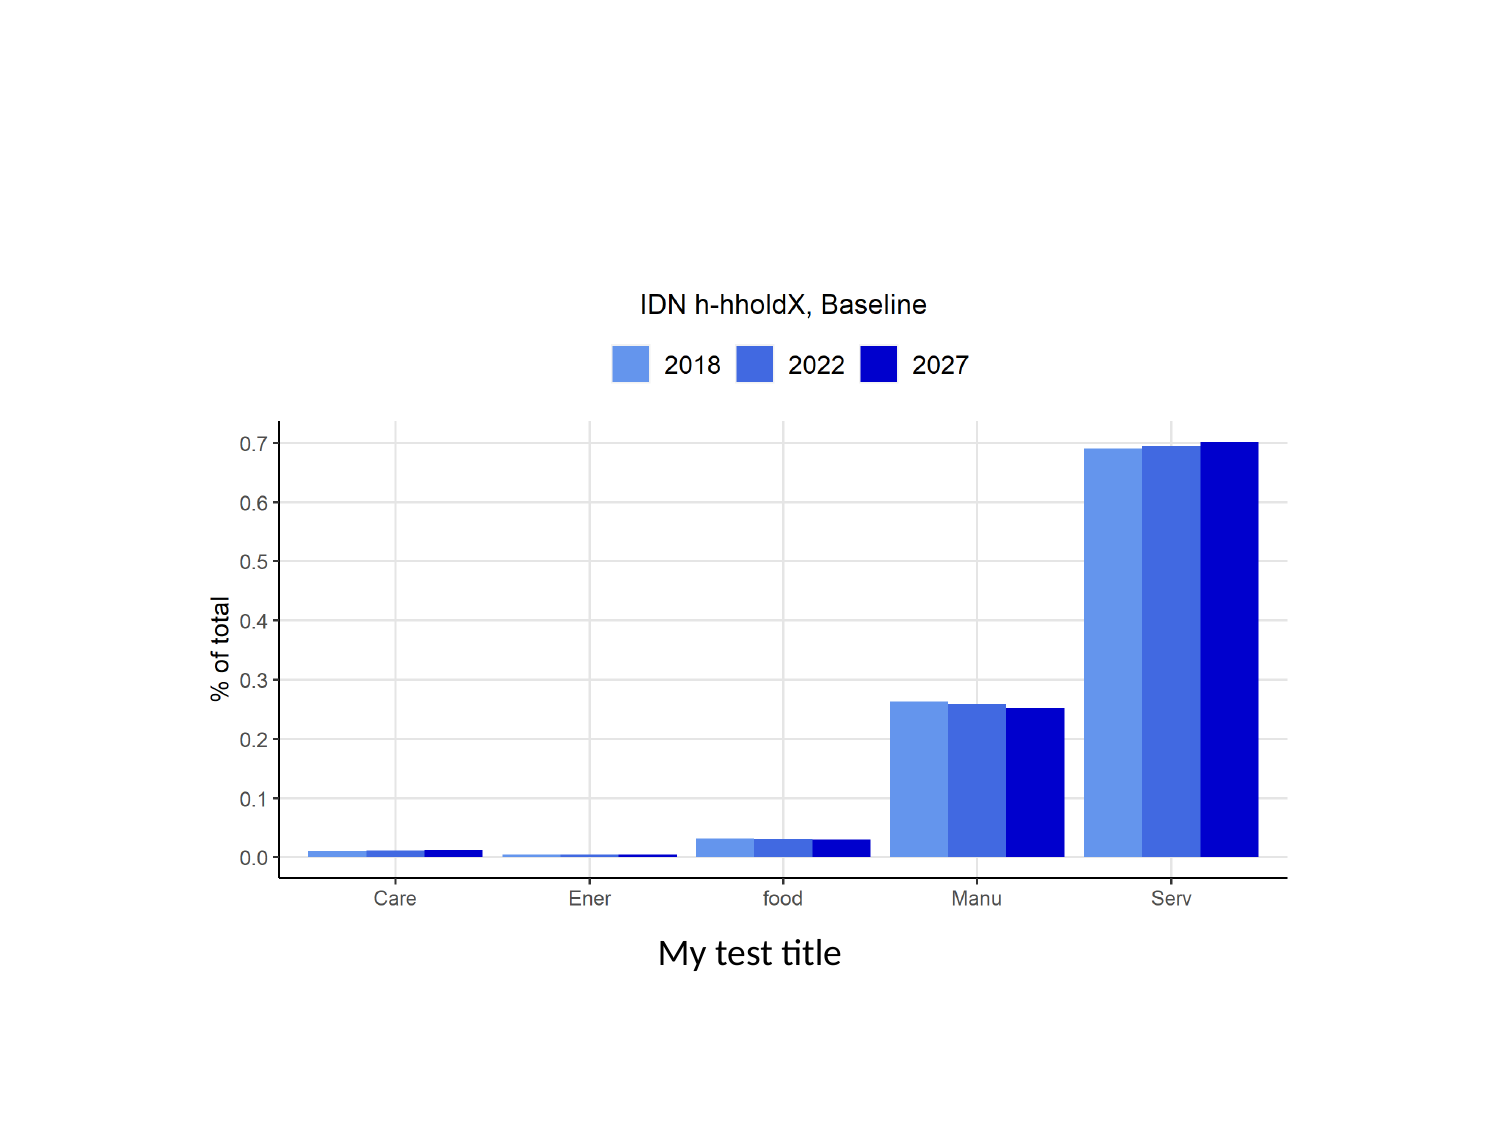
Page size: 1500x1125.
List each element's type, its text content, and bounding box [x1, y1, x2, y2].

text_box My test title [74, 920, 1425, 1005]
picture [197, 262, 1301, 921]
